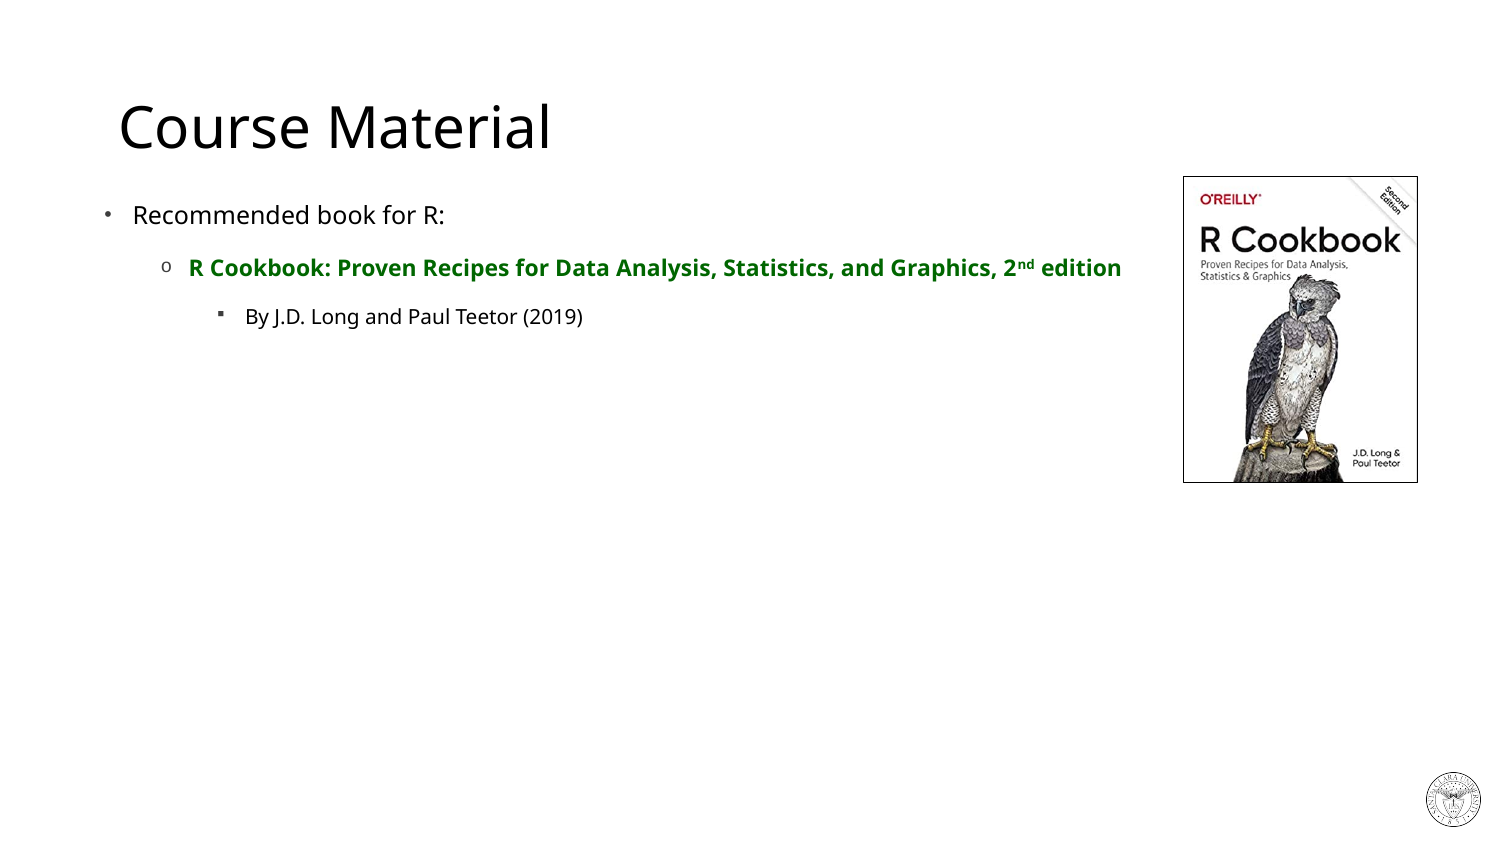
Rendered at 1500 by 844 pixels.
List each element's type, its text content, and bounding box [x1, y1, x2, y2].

list Recommended book for R: R Cookbook: Proven Recipes for Data Analysis, Statistics, and Graphics, 2nd edition By J.D. Long and Paul Teetor (2019) [89, 176, 1140, 788]
picture [1426, 772, 1481, 827]
title Course Material [103, 44, 1397, 169]
picture [1183, 176, 1417, 483]
